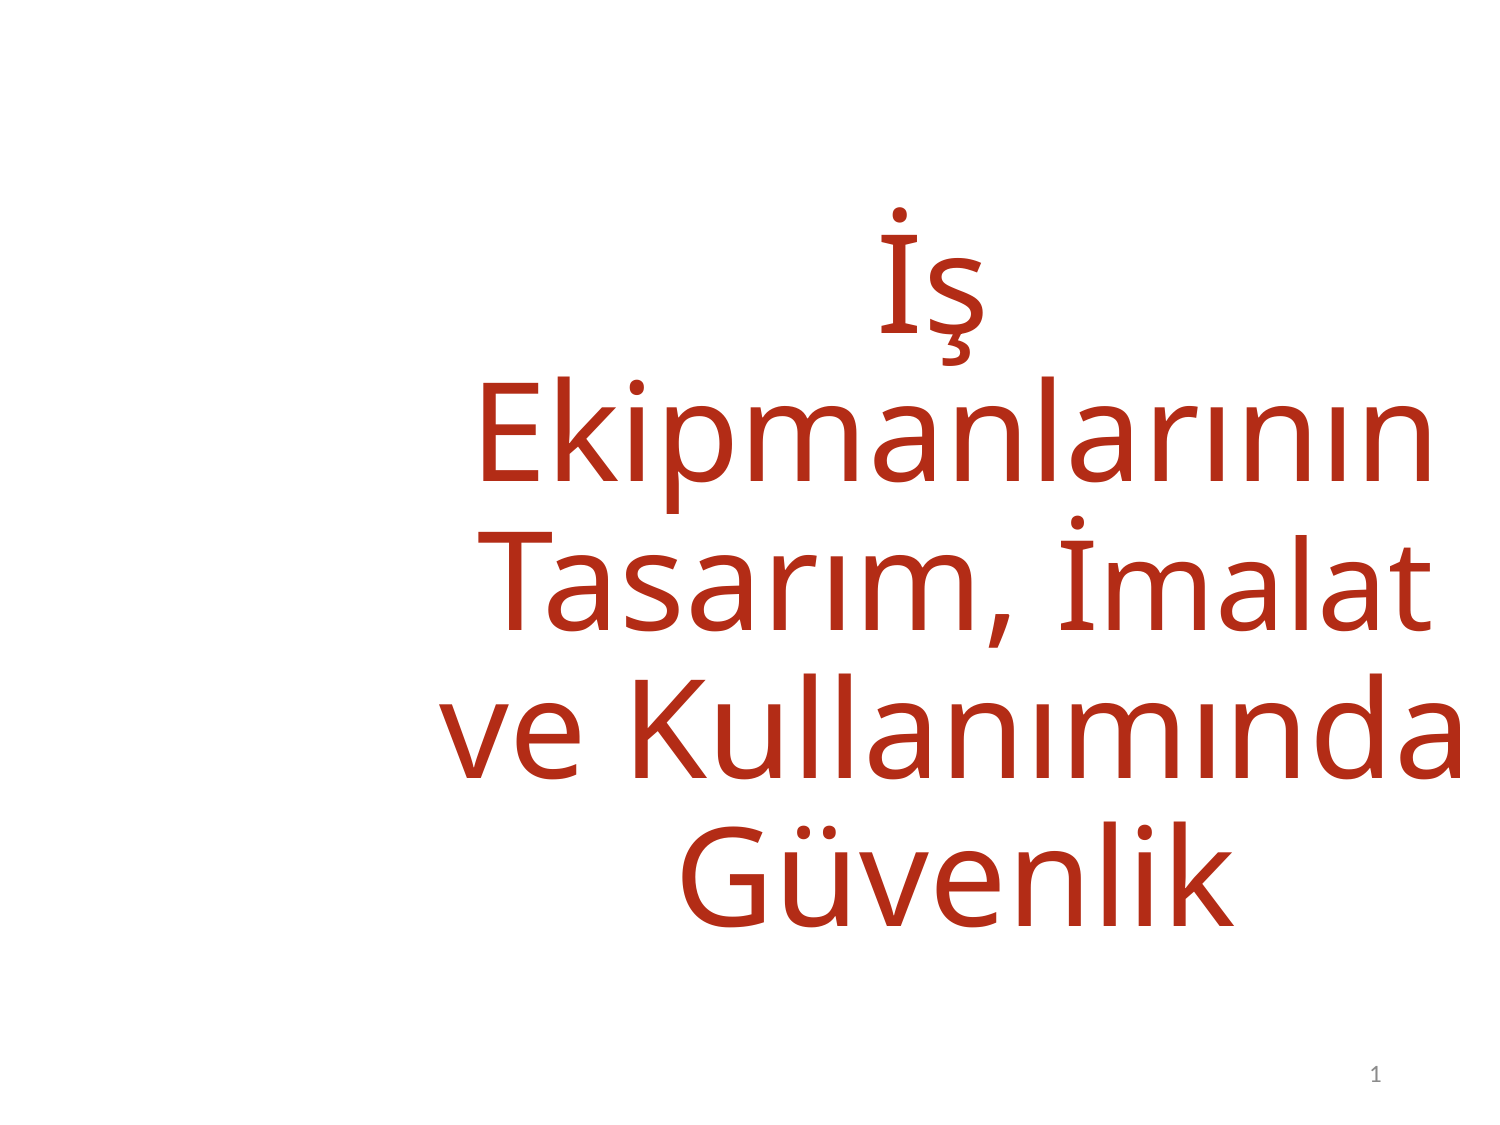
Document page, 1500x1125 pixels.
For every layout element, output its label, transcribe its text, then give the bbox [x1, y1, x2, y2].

slide_number 1 [1059, 1042, 1397, 1103]
title İş Ekipmanlarının Tasarım, İmalat ve Kullanımında Güvenlik [371, 653, 1495, 965]
